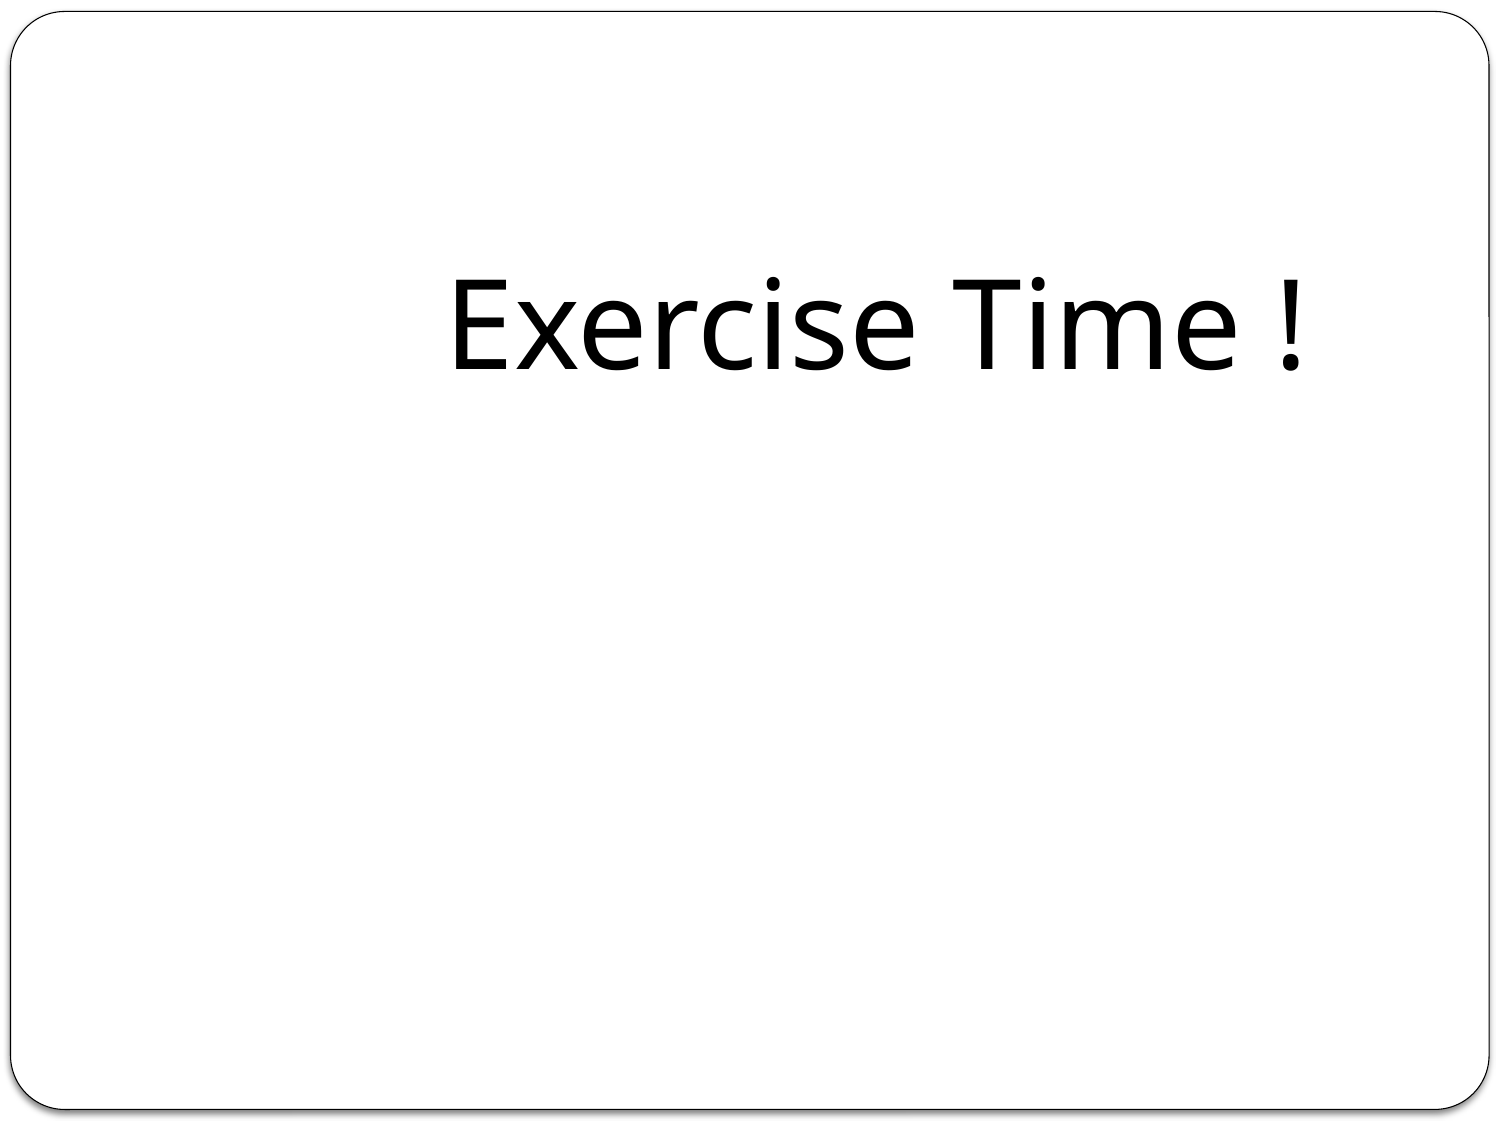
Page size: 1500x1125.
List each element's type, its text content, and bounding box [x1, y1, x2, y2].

list Exercise Time ! [150, 237, 1425, 988]
